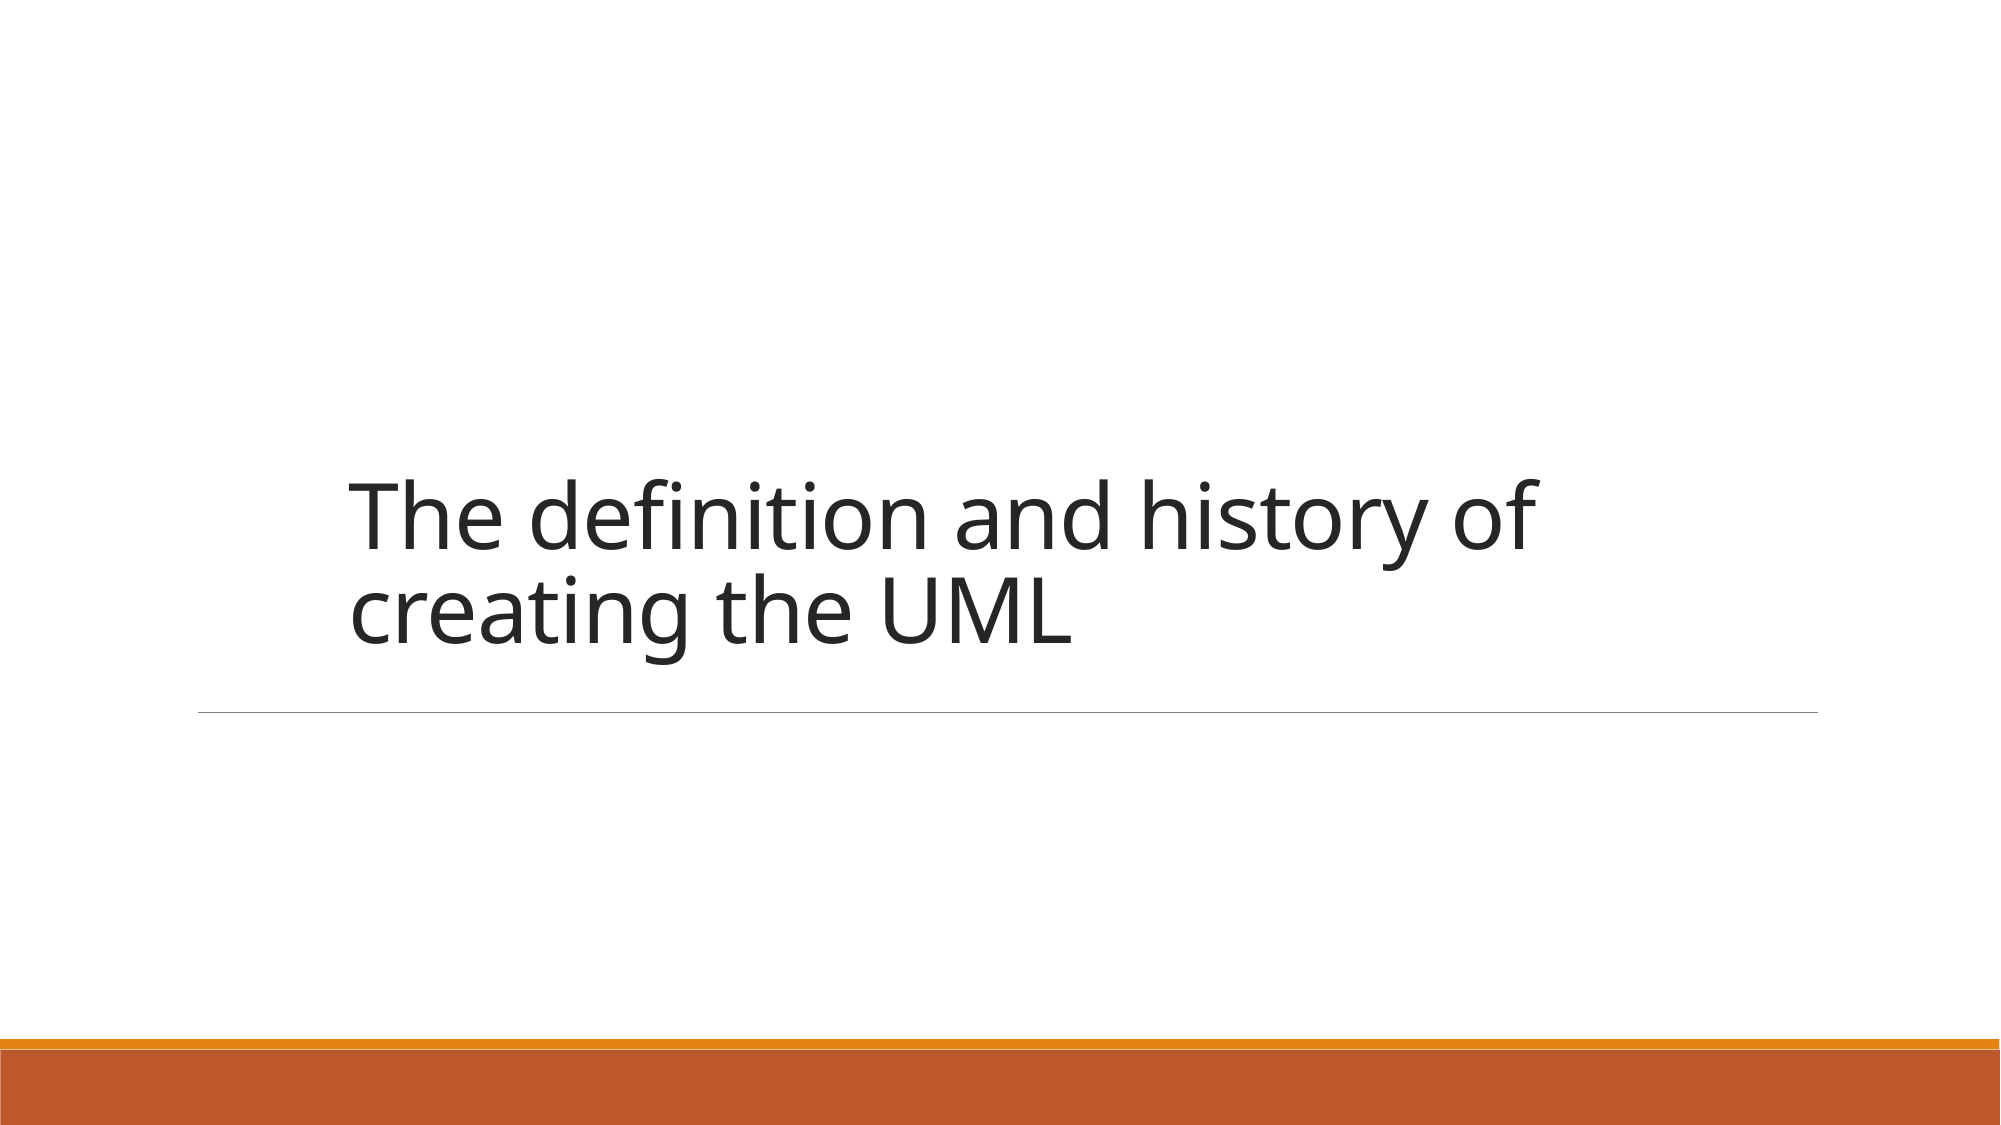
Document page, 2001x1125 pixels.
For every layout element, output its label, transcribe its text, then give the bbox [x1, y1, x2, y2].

title The definition and history of creating the UML [333, 338, 1750, 670]
